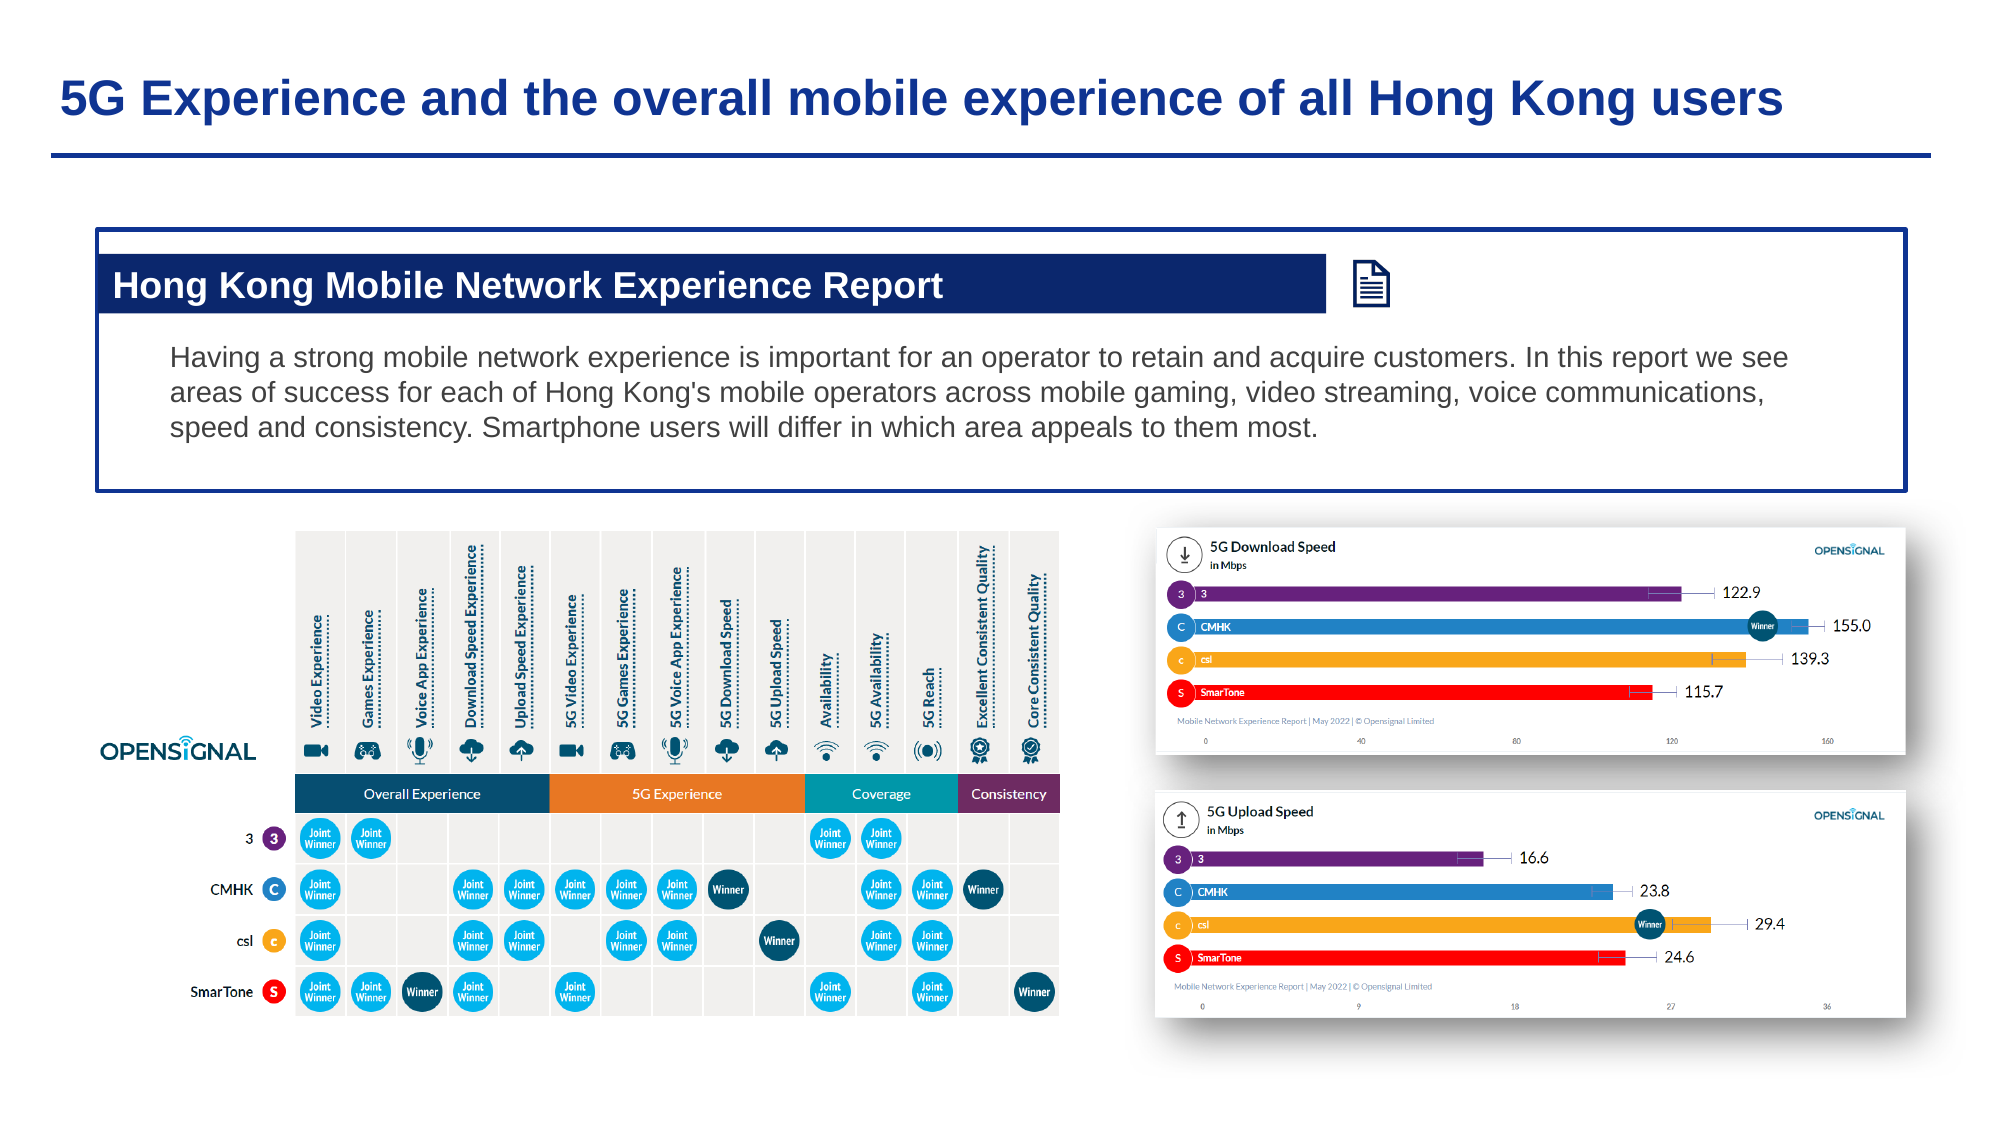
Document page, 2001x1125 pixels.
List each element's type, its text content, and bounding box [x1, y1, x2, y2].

picture [1155, 790, 1906, 1018]
picture [97, 527, 1062, 1018]
picture [1155, 527, 1906, 755]
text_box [97, 253, 1817, 482]
text_box 5G Experience and the overall mobile experience of all Hong Kong users [44, 27, 1958, 156]
picture [1343, 255, 1400, 312]
text_box [97, 229, 1906, 491]
